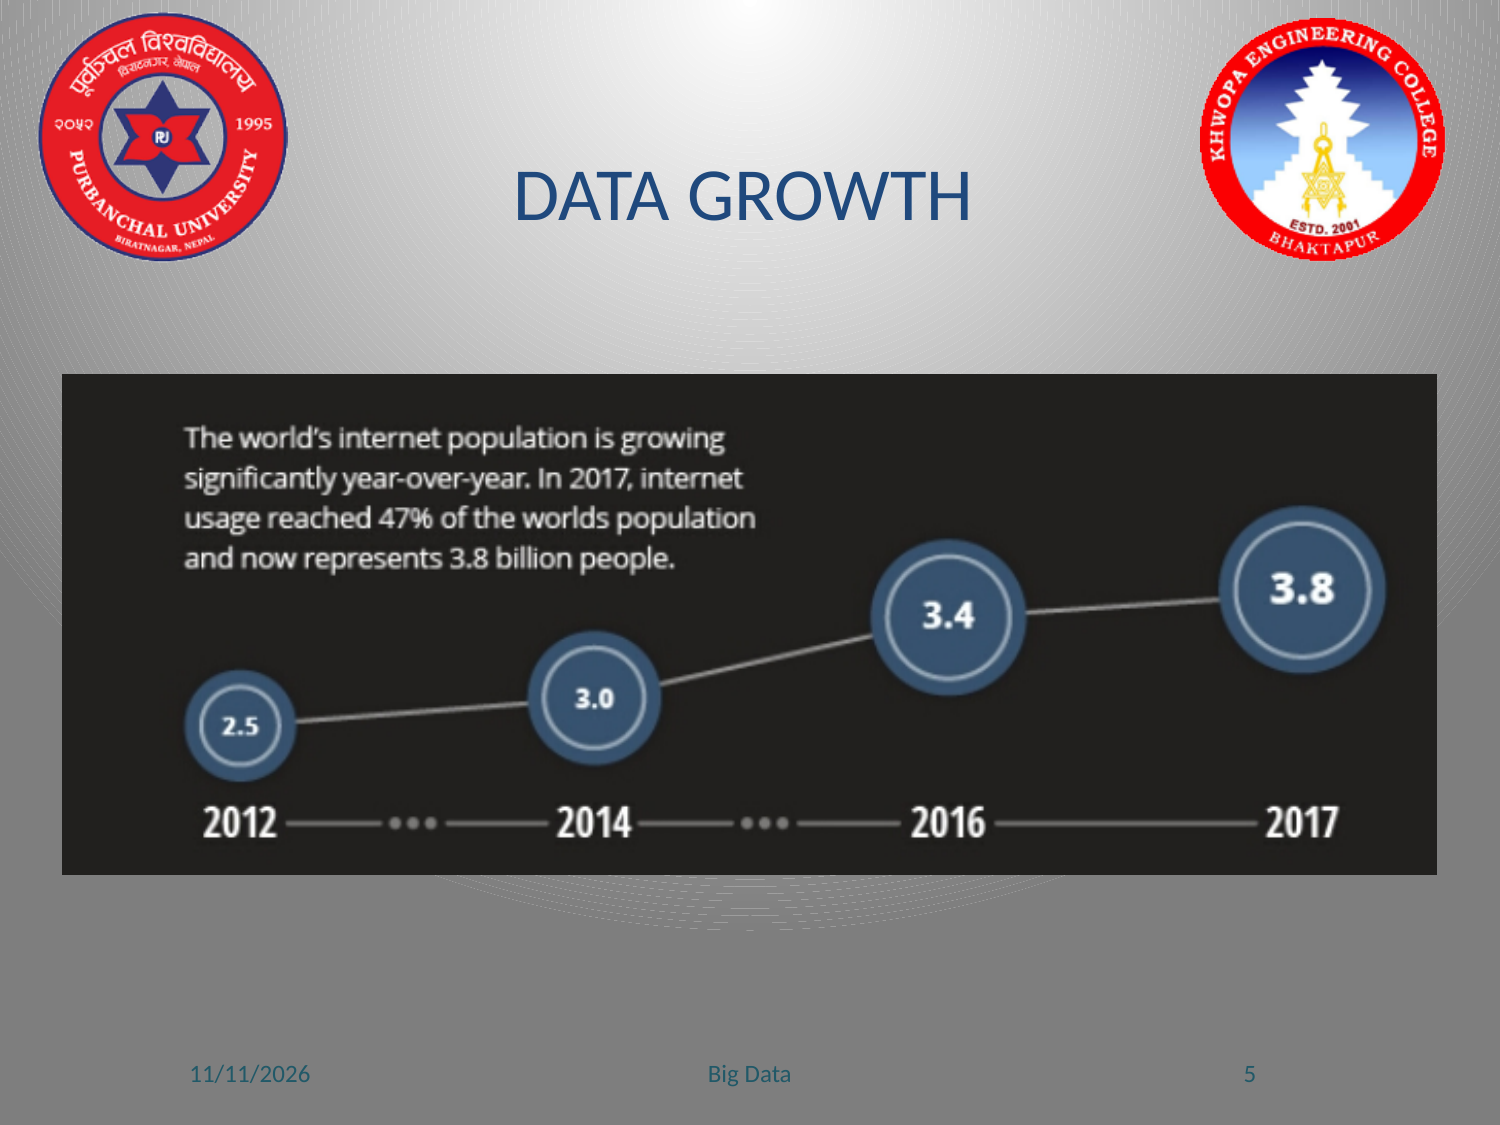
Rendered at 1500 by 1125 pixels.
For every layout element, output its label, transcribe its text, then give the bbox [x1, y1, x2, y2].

footer Big Data [512, 1042, 988, 1103]
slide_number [75, 1042, 425, 1103]
slide_number 5 [1074, 1042, 1425, 1103]
picture [37, 12, 288, 263]
picture [62, 374, 1438, 876]
picture [1199, 18, 1448, 263]
title DATA GROWTH [450, 125, 1038, 257]
